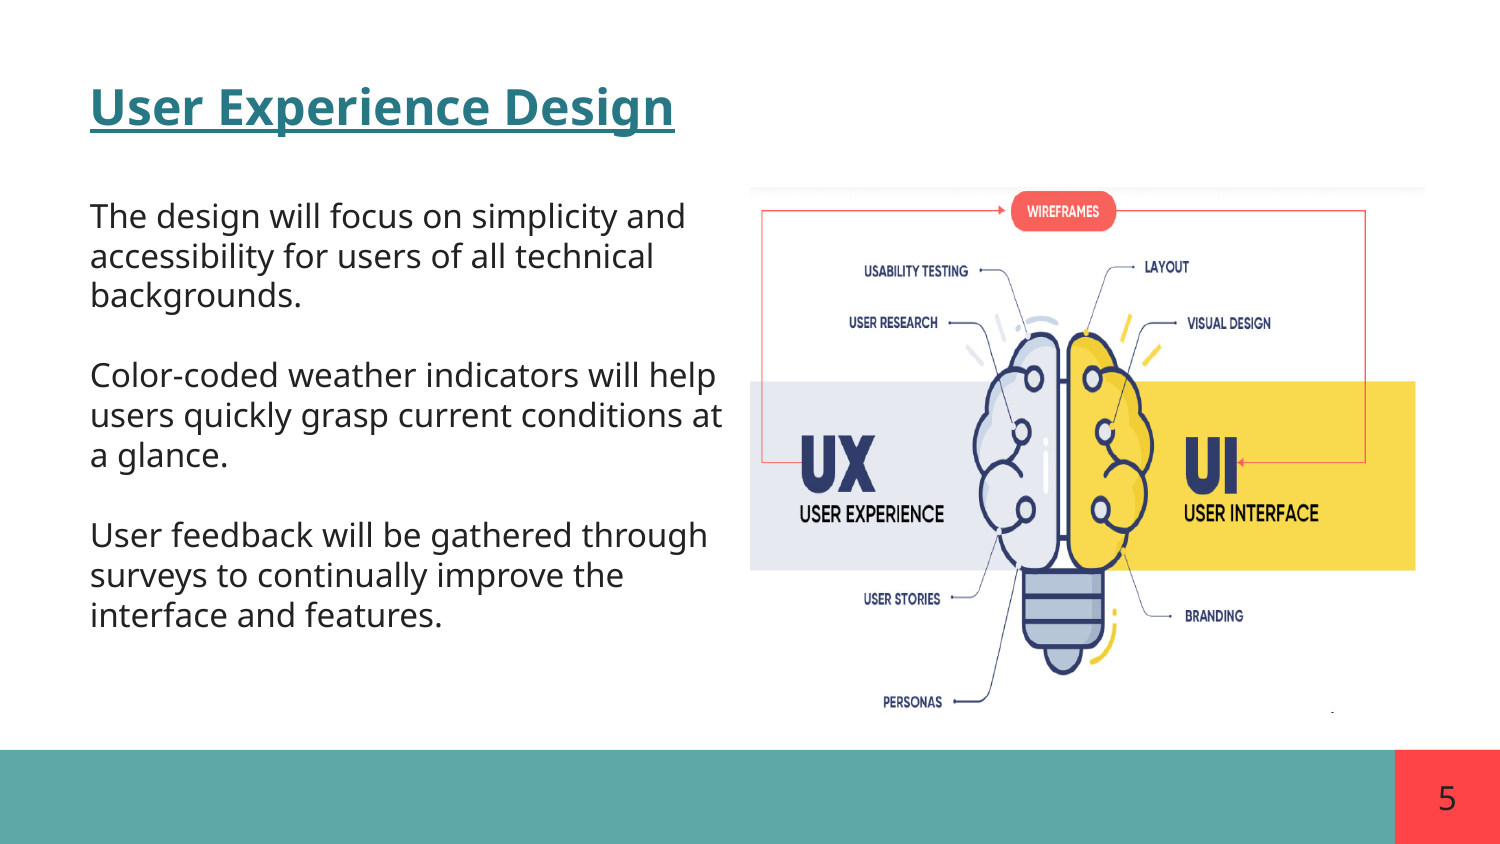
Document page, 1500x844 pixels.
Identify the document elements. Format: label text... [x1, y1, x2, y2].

text_box [0, 749, 1394, 844]
text_box User Experience Design [74, 37, 1425, 173]
text_box 5 [1394, 749, 1500, 844]
text_box The design will focus on simplicity and accessibility for users of all technical backgrounds. Color-coded weather indicators will help users quickly grasp current conditions at a glance. User feedback will be gathered through surveys to continually improve the interface and features. [74, 187, 749, 713]
picture [749, 187, 1425, 713]
